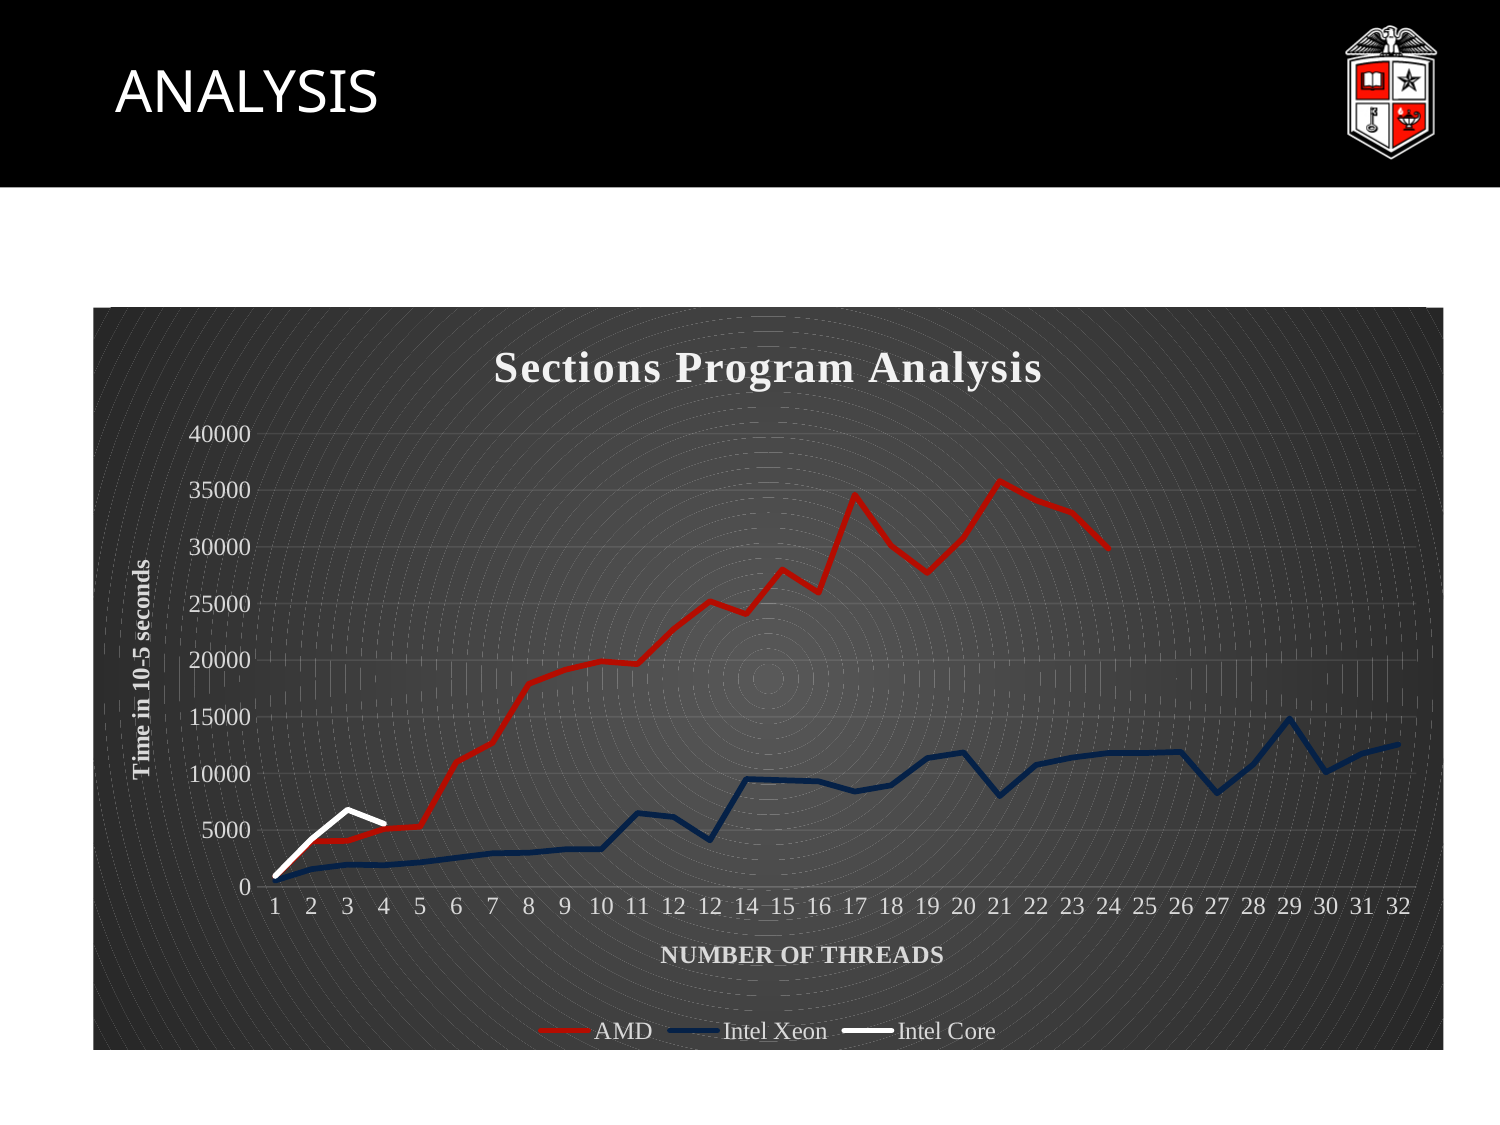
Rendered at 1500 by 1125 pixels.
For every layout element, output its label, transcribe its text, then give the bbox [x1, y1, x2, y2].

chart [93, 307, 1444, 1050]
picture [1308, 0, 1490, 187]
title ANALYSIS [100, 0, 1334, 184]
